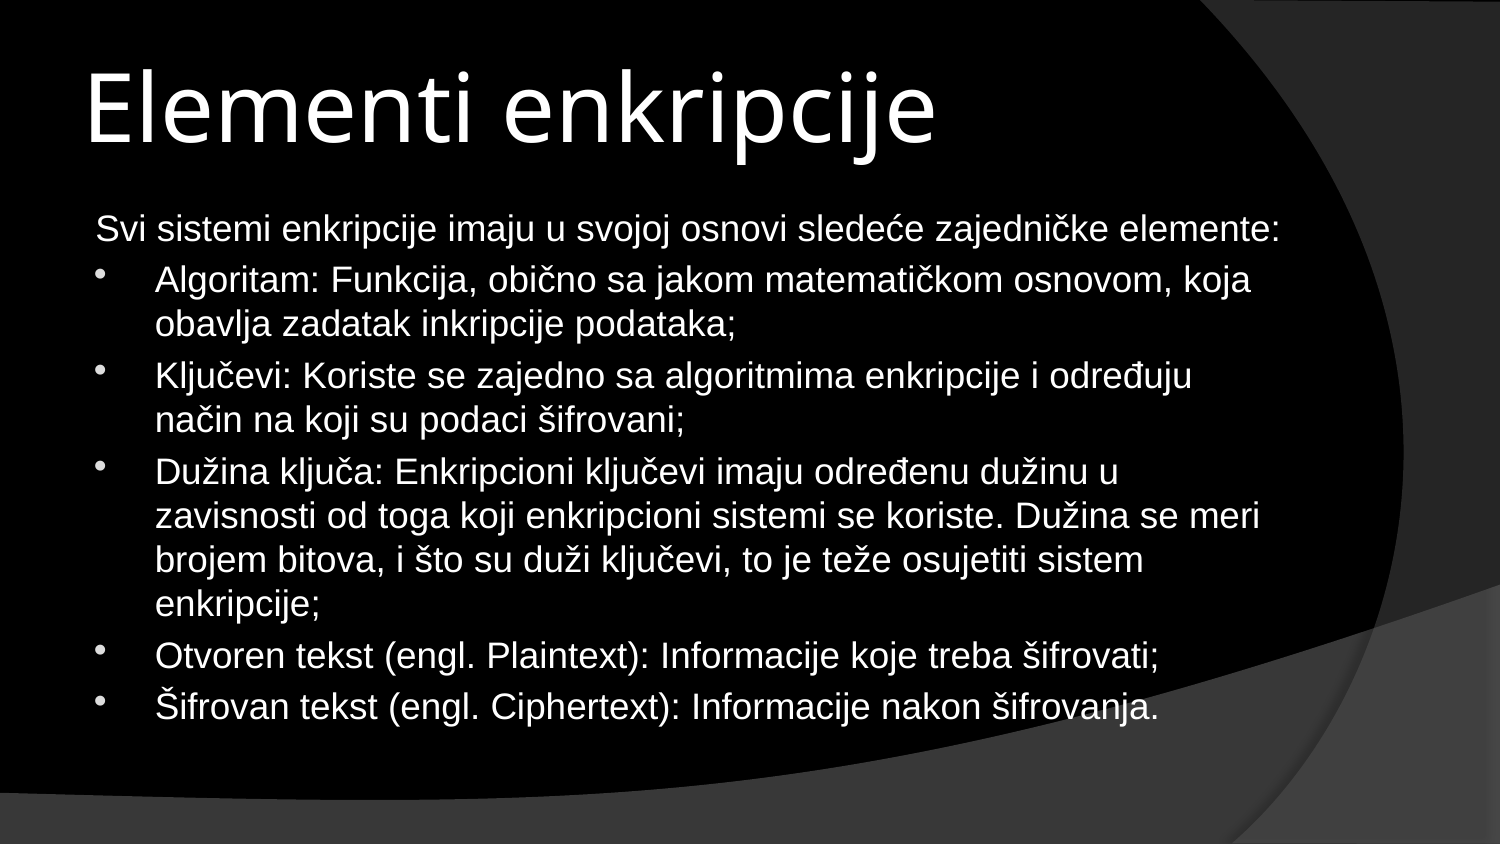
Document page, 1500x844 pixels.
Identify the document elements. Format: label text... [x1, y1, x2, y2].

list Svi sistemi enkripcije imaju u svojoj osnovi sledeće zajedničke elemente: Algoritam: Funkcija, obično sa jakom matematičkom osnovom, koja obavlja zadatak inkripcije podataka; Ključevi: Koriste se zajedno sa algoritmima enkripcije i određuju način na koji su podaci šifrovani; Dužina ključa: Enkripcioni ključevi imaju određenu dužinu u zavisnosti od toga koji enkripcioni sistemi se koriste. Dužina se meri brojem bitova, i što su duži ključevi, to je teže osujetiti sistem enkripcije; Otvoren tekst (engl. Plaintext): Informacije koje treba šifrovati; Šifrovan tekst (engl. Ciphertext): Informacije nakon šifrovanja. [75, 196, 1300, 754]
title Elementi enkripcije [75, 33, 1300, 175]
